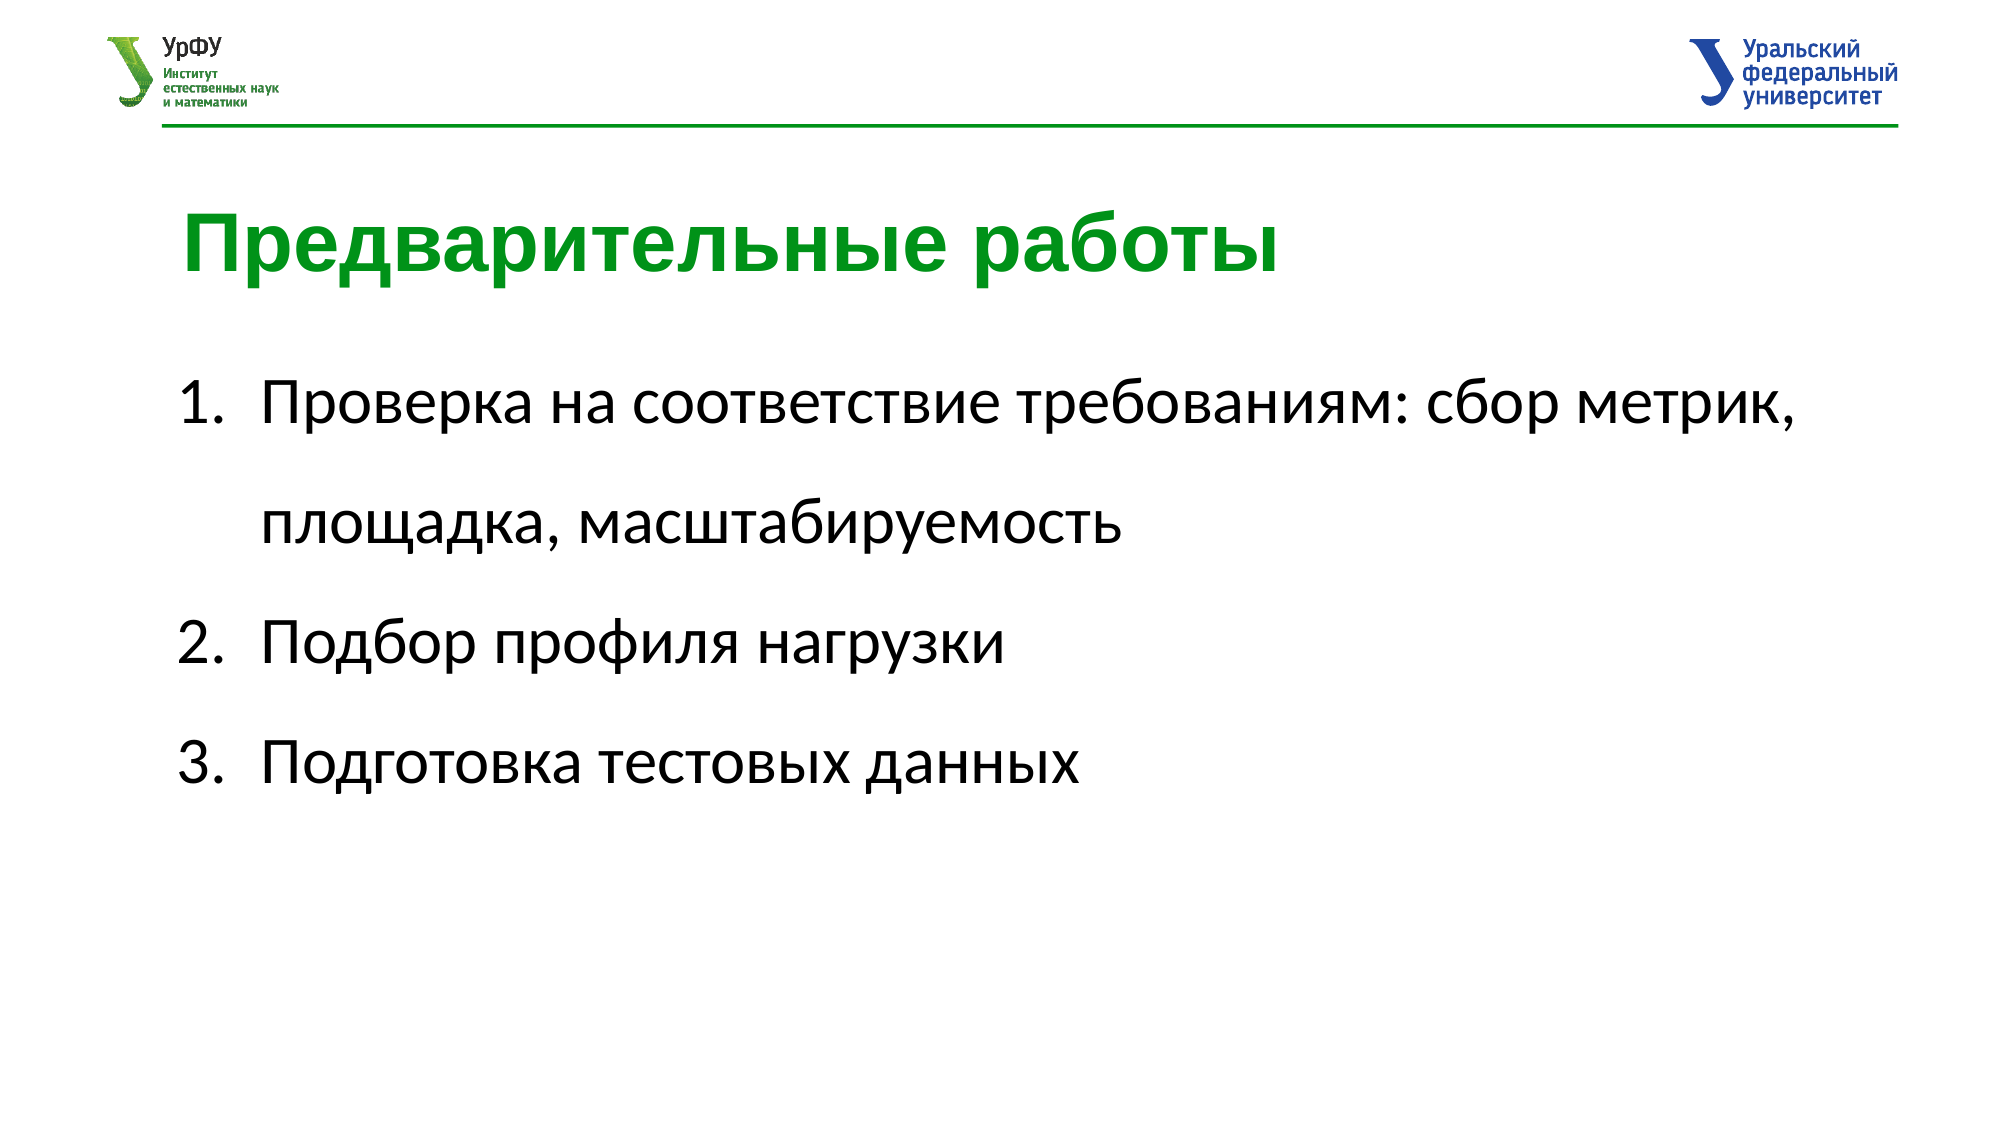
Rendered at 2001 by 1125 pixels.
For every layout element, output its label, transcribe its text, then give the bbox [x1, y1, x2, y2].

text_box Предварительные работы [168, 180, 1297, 296]
text_box Проверка на соответствие требованиям: сбор метрик, площадка, масштабируемость Подбор профиля нагрузки Подготовка тестовых данных [161, 309, 1989, 804]
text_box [1687, 37, 1899, 111]
text_box [161, 123, 1899, 129]
picture [107, 37, 280, 107]
